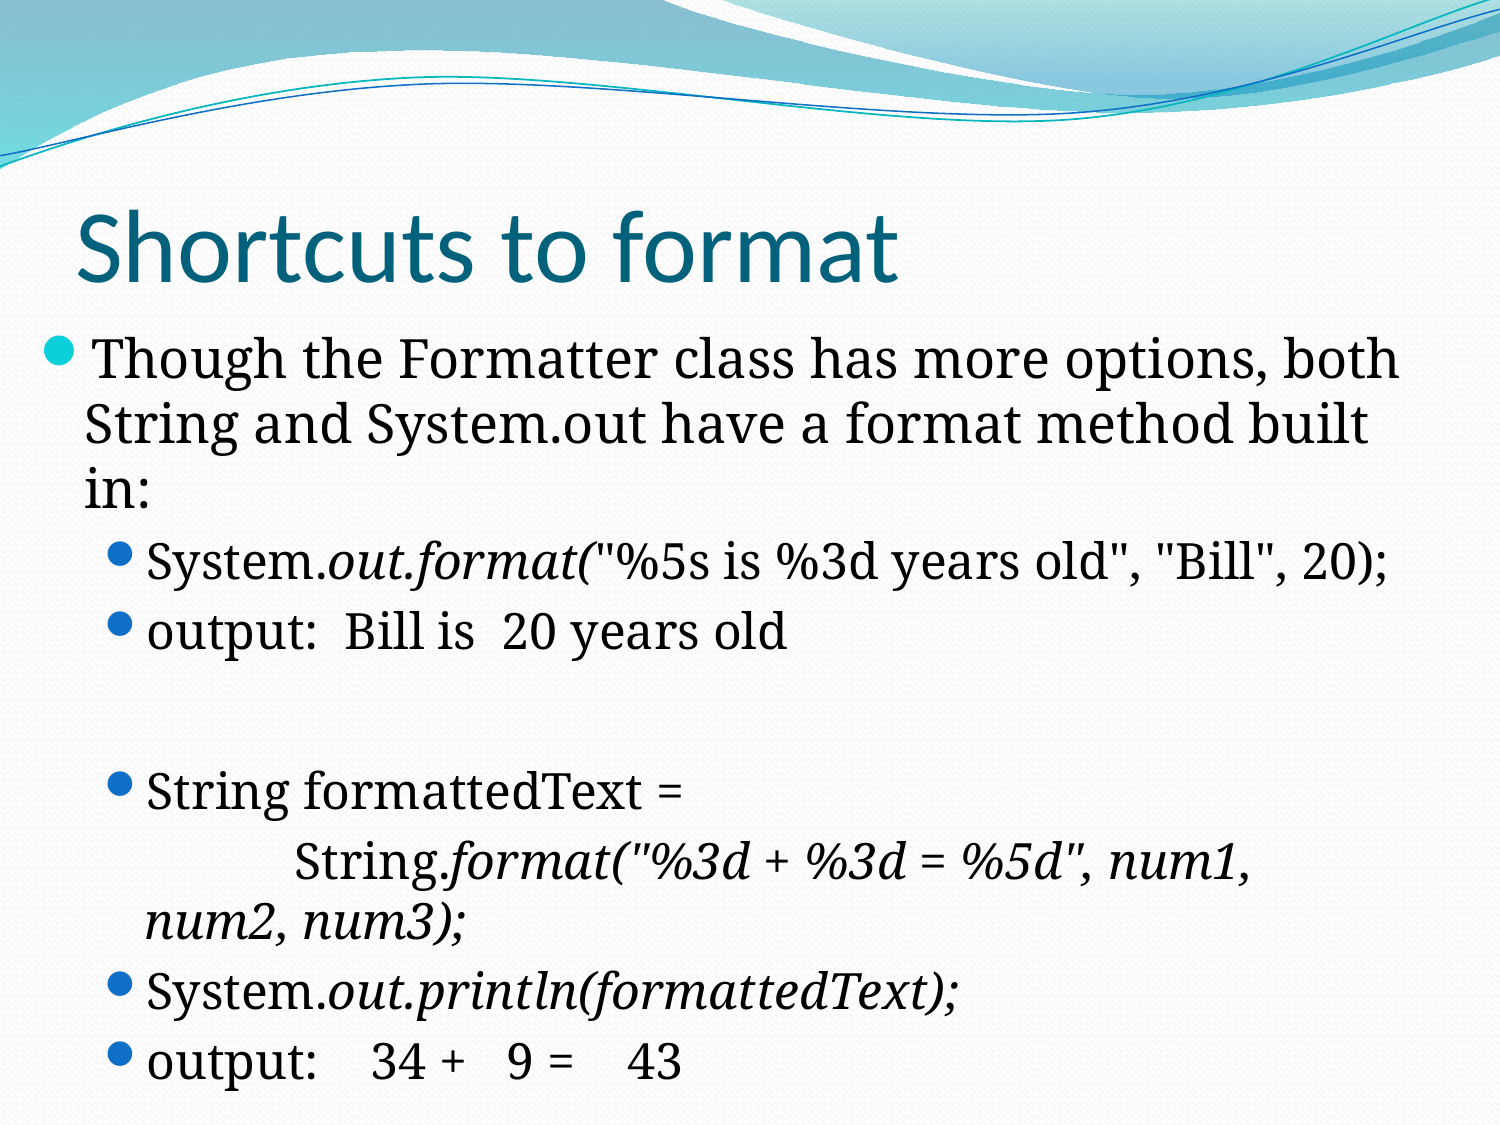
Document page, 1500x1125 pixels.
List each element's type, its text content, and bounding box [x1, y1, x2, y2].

title Shortcuts to format [75, 115, 1425, 303]
list Though the Formatter class has more options, both String and System.out have a format method built in: System.out.format("%5s is %3d years old", "Bill", 20); output: Bill is 20 years old String formattedText = String.format("%3d + %3d = %5d", num1, num2, num3); System.out.println(formattedText); output: 34 + 9 = 43 [24, 317, 1425, 1038]
